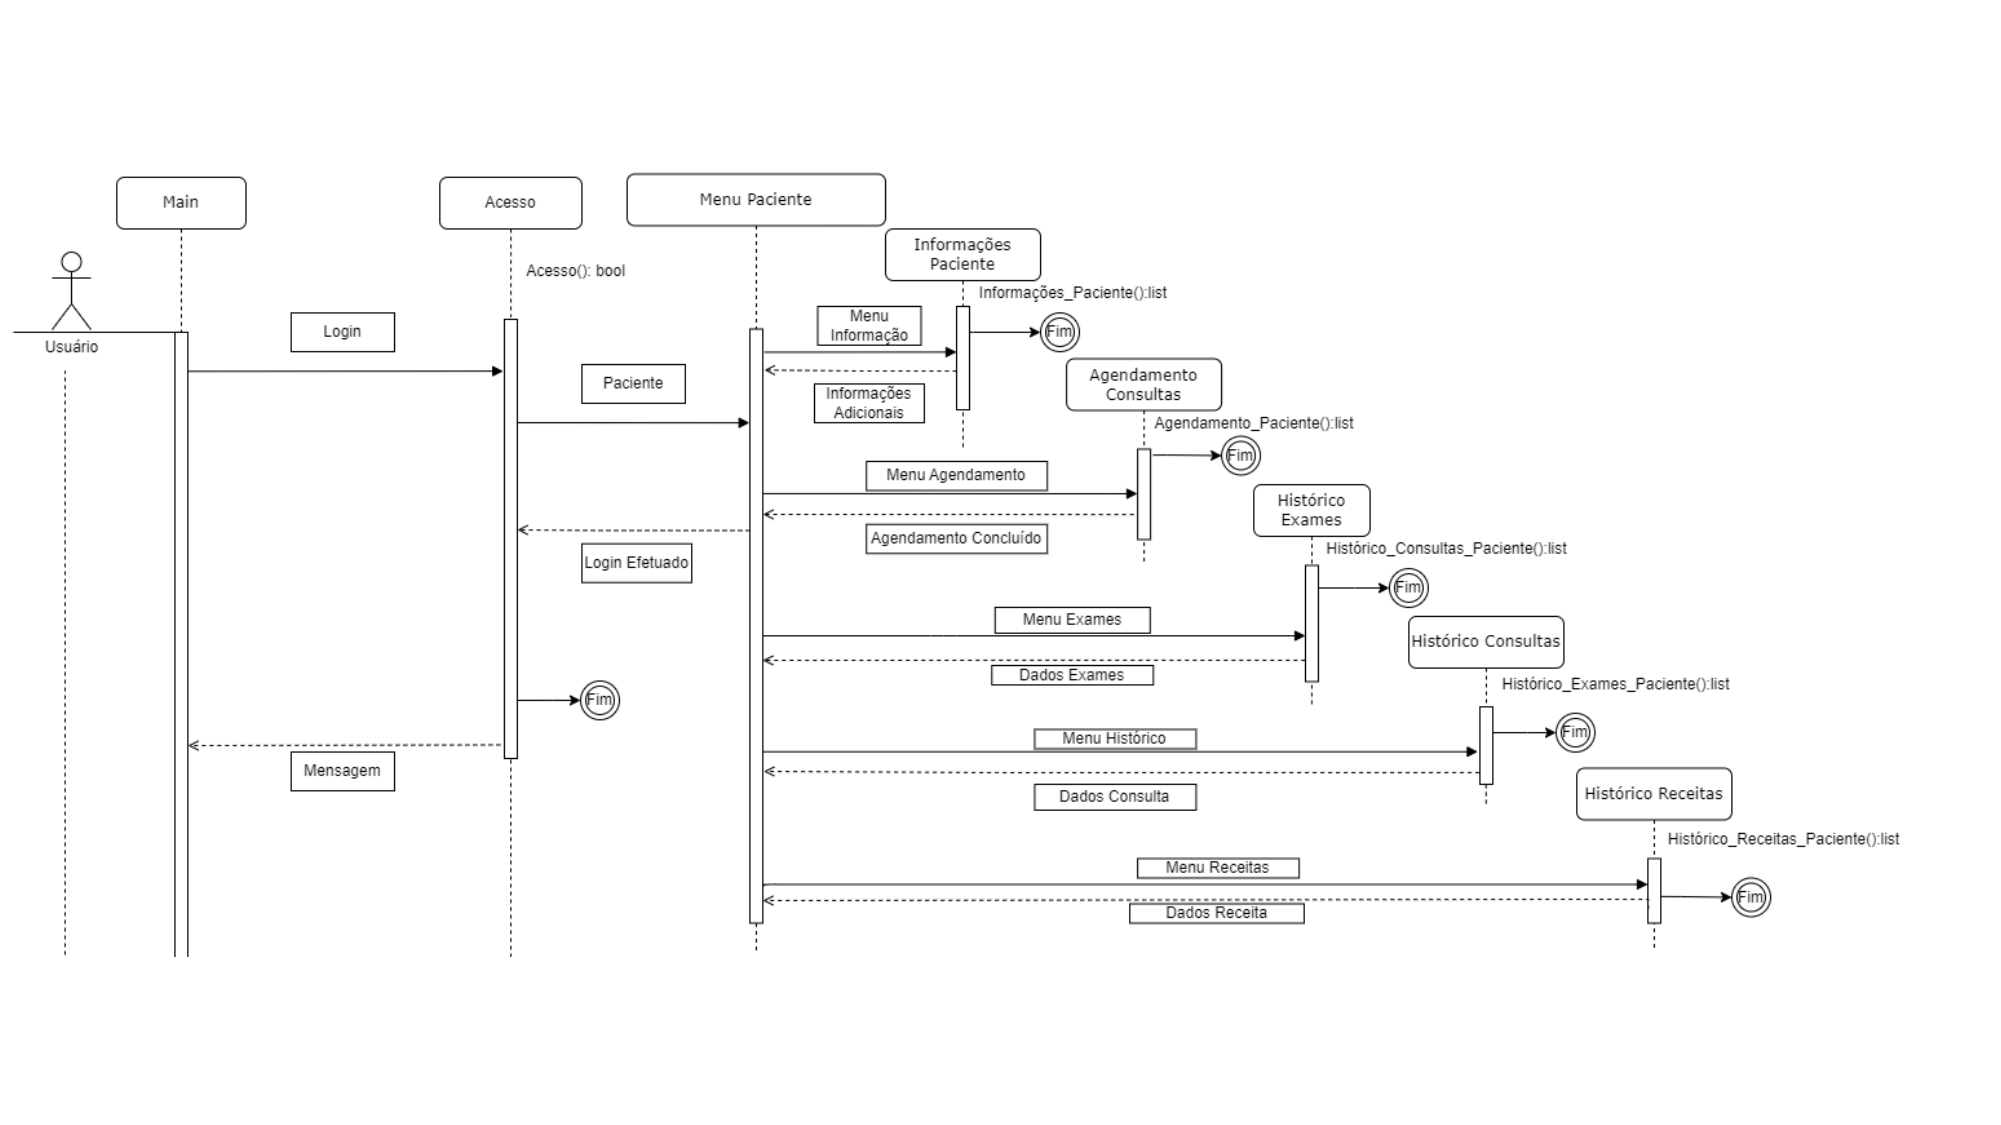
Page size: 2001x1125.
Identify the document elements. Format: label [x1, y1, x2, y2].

picture [0, 160, 2000, 957]
